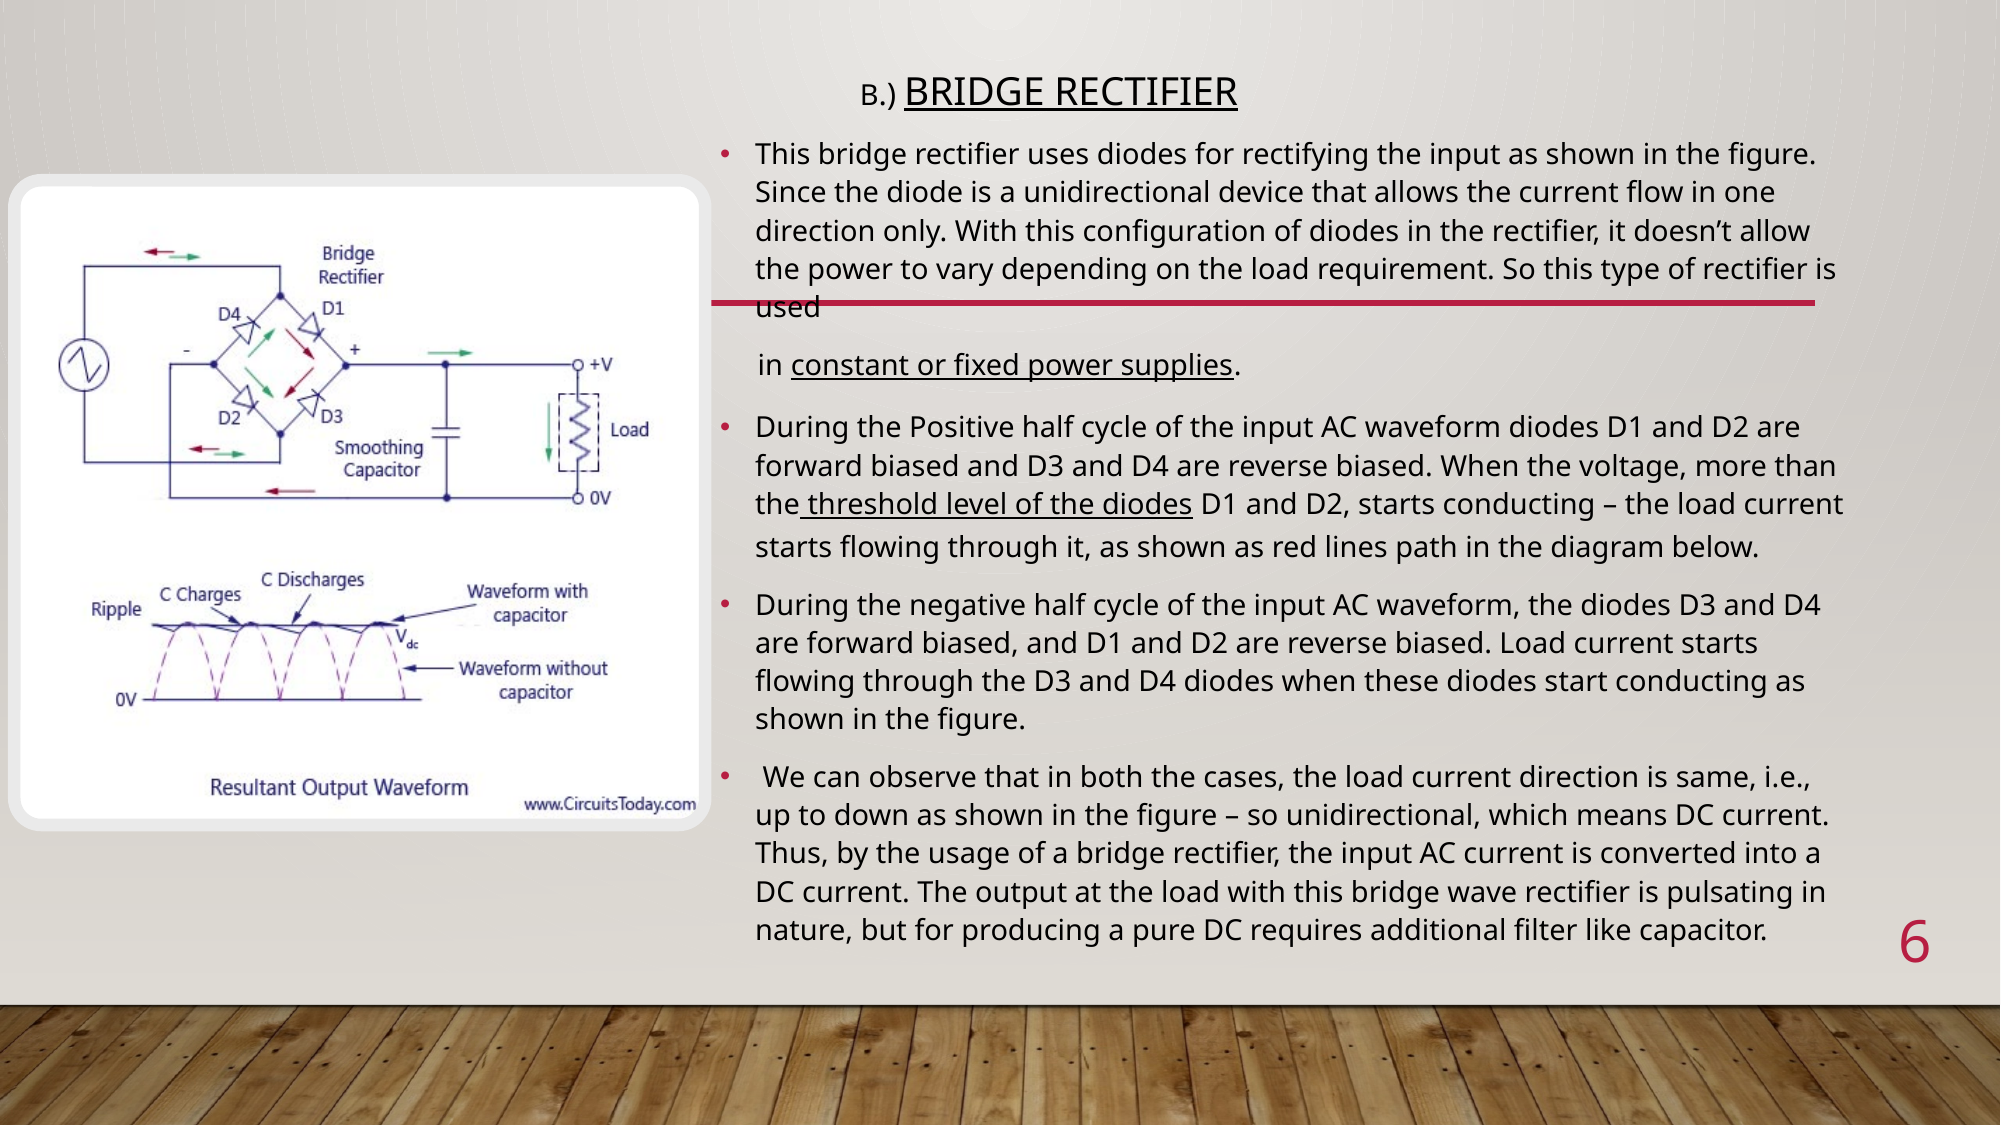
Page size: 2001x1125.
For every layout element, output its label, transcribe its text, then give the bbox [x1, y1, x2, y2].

list B.) BRIDGE RECTIFIER This bridge rectifier uses diodes for rectifying the input as shown in the figure. Since the diode is a unidirectional device that allows the current flow in one direction only. With this configuration of diodes in the rectifier, it doesn’t allow the power to vary depending on the load requirement. So this type of rectifier is used in constant or fixed power supplies. During the Positive half cycle of the input AC waveform diodes D1 and D2 are forward biased and D3 and D4 are reverse biased. When the voltage, more than the threshold level of the diodes D1 and D2, starts conducting – the load current starts flowing through it, as shown as red lines path in the diagram below. During the negative half cycle of the input AC waveform, the diodes D3 and D4 are forward biased, and D1 and D2 are reverse biased. Load current starts flowing through the D3 and D4 diodes when these diodes start conducting as shown in the figure. We can observe that in both the cases, the load current direction is same, i.e., up to down as shown in the figure – so unidirectional, which means DC current. Thus, by the usage of a bridge rectifier, the input AC current is converted into a DC current. The output at the load with this bridge wave rectifier is pulsating in nature, but for producing a pure DC requires additional filter like capacitor. [705, 54, 1864, 980]
picture [0, 1005, 2000, 1125]
picture [14, 180, 706, 826]
slide_number 6 [1813, 896, 1947, 980]
